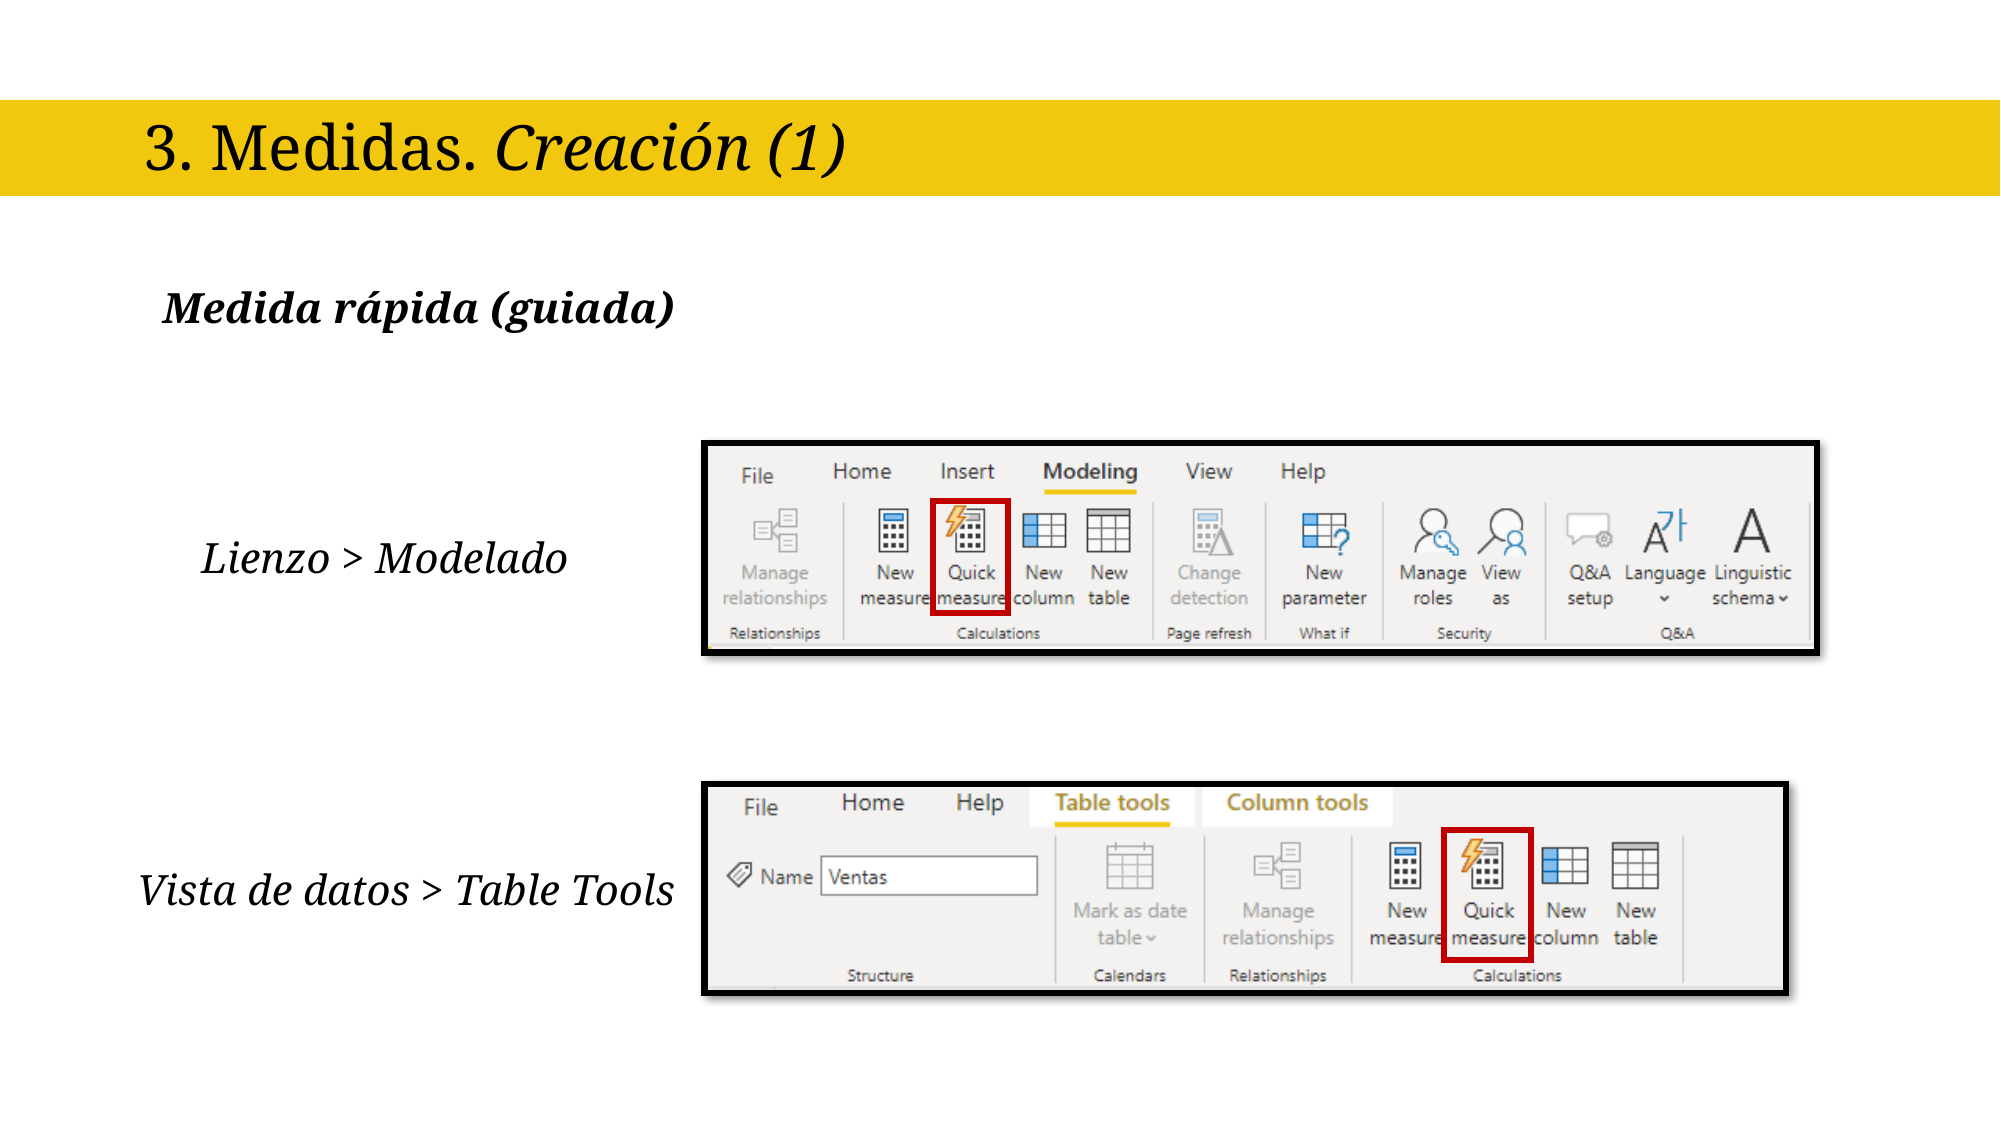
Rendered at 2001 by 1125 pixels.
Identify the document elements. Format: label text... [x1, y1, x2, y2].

text_box [0, 99, 2000, 196]
picture [707, 445, 1815, 650]
text_box 3. Medidas. Creación (1) [128, 99, 1215, 190]
text_box Medida rápida (guiada) [160, 279, 1912, 332]
text_box Vista de datos > Table Tools [122, 855, 702, 921]
text_box Lienzo > Modelado [186, 524, 700, 590]
picture [707, 786, 1784, 991]
